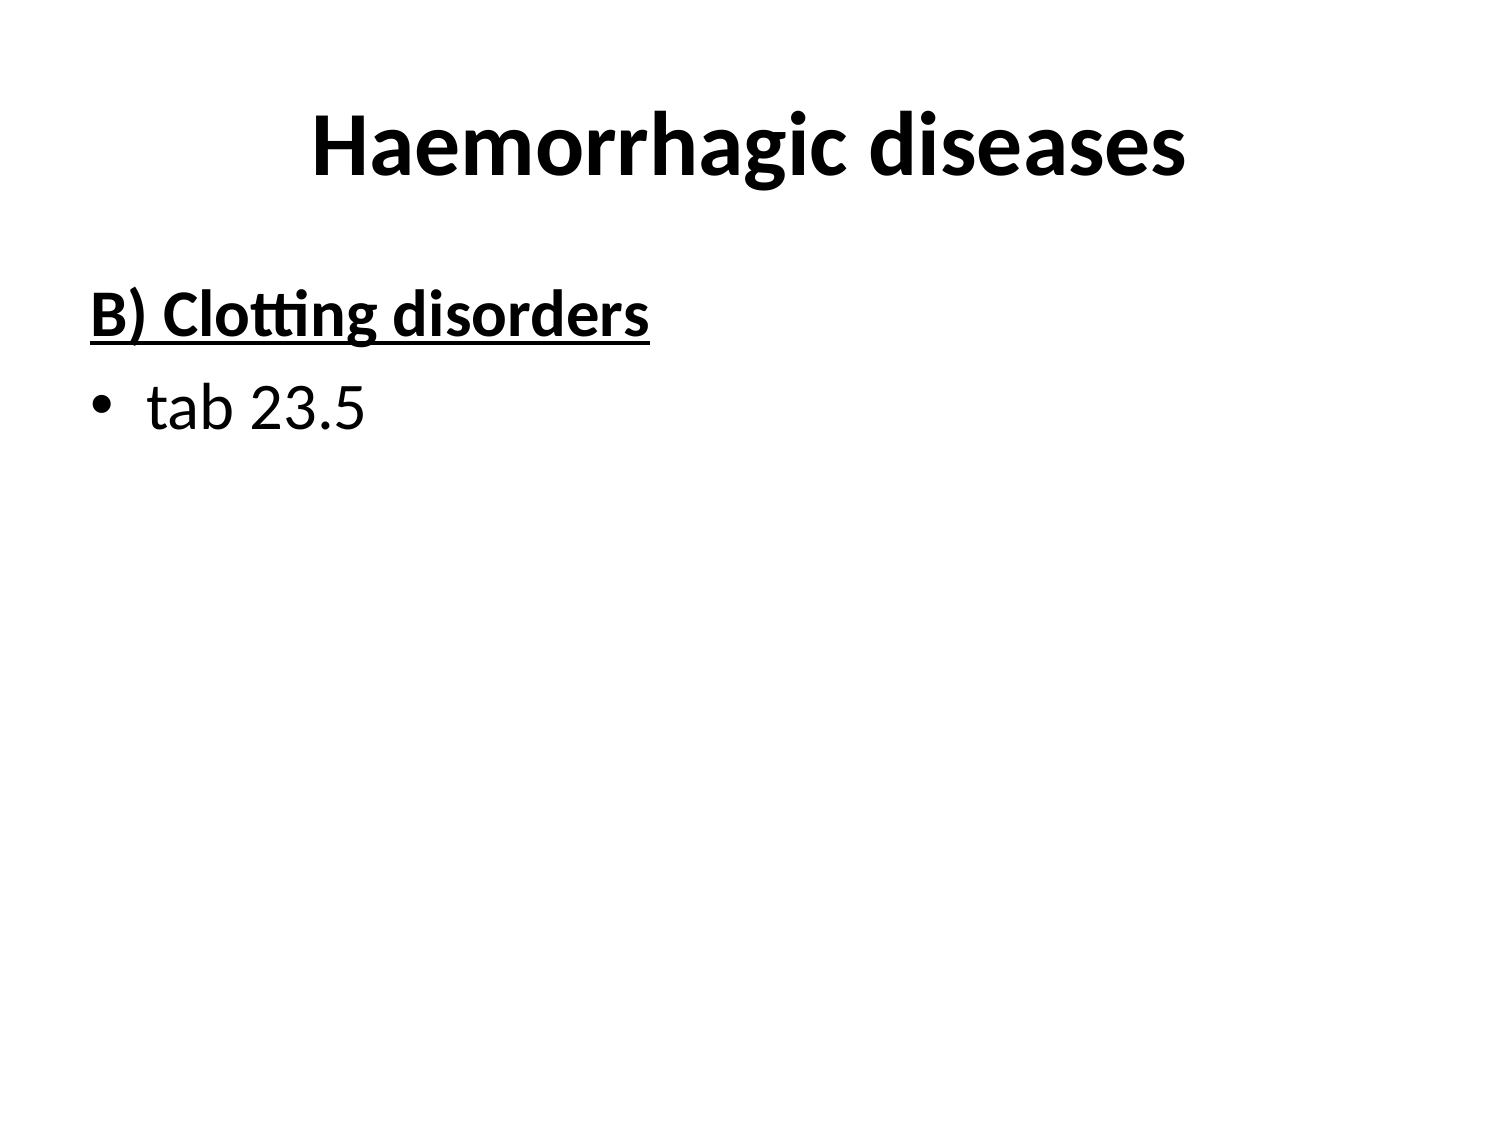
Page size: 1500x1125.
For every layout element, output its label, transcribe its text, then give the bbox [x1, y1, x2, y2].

list B) Clotting disorders tab 23.5 [75, 262, 1425, 1005]
title Haemorrhagic diseases [75, 45, 1425, 233]
